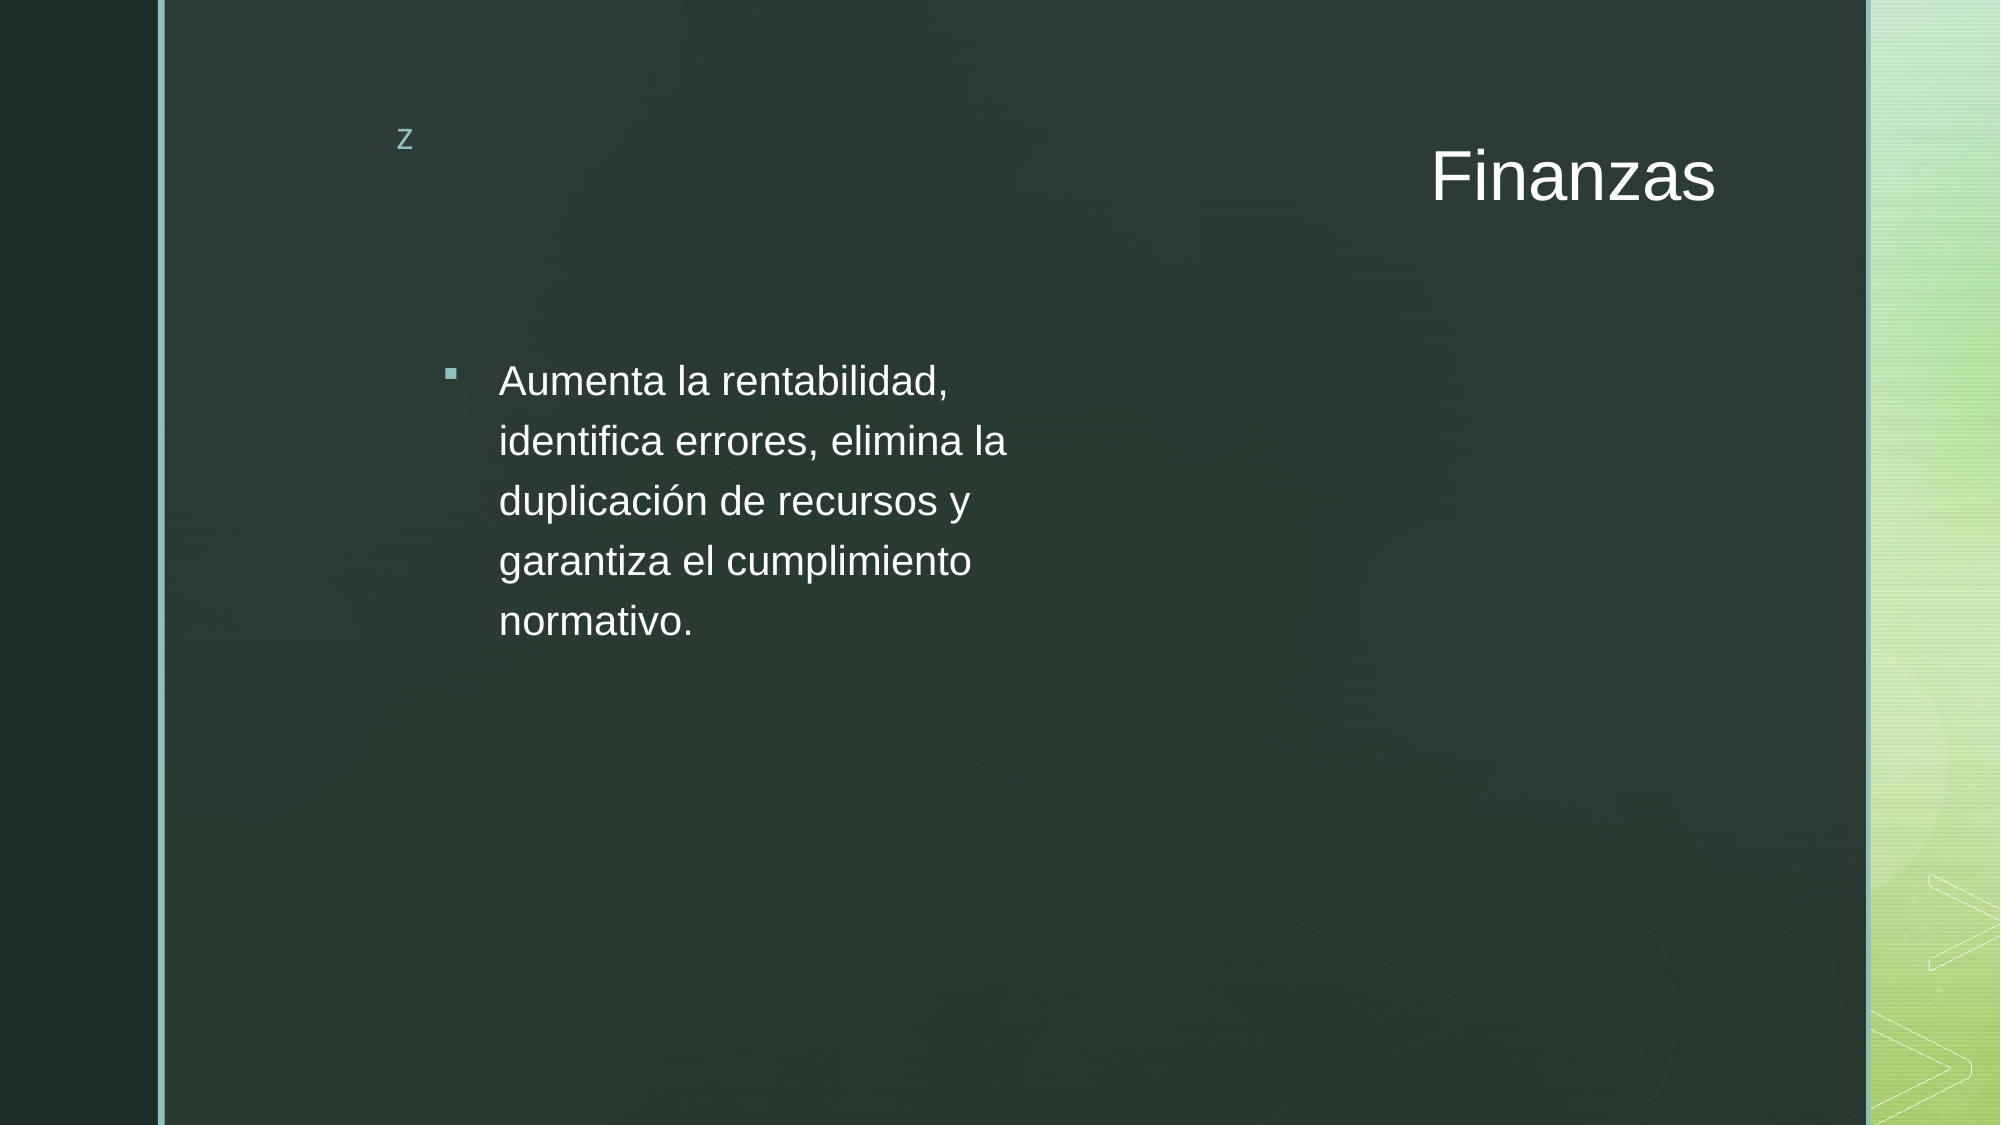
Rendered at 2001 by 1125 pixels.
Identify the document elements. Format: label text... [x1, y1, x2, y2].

title Finanzas [428, 132, 1733, 310]
picture [1871, 0, 2001, 1125]
list Aumenta la rentabilidad, identifica errores, elimina la duplicación de recursos y garantiza el cumplimiento normativo. [427, 336, 1066, 993]
